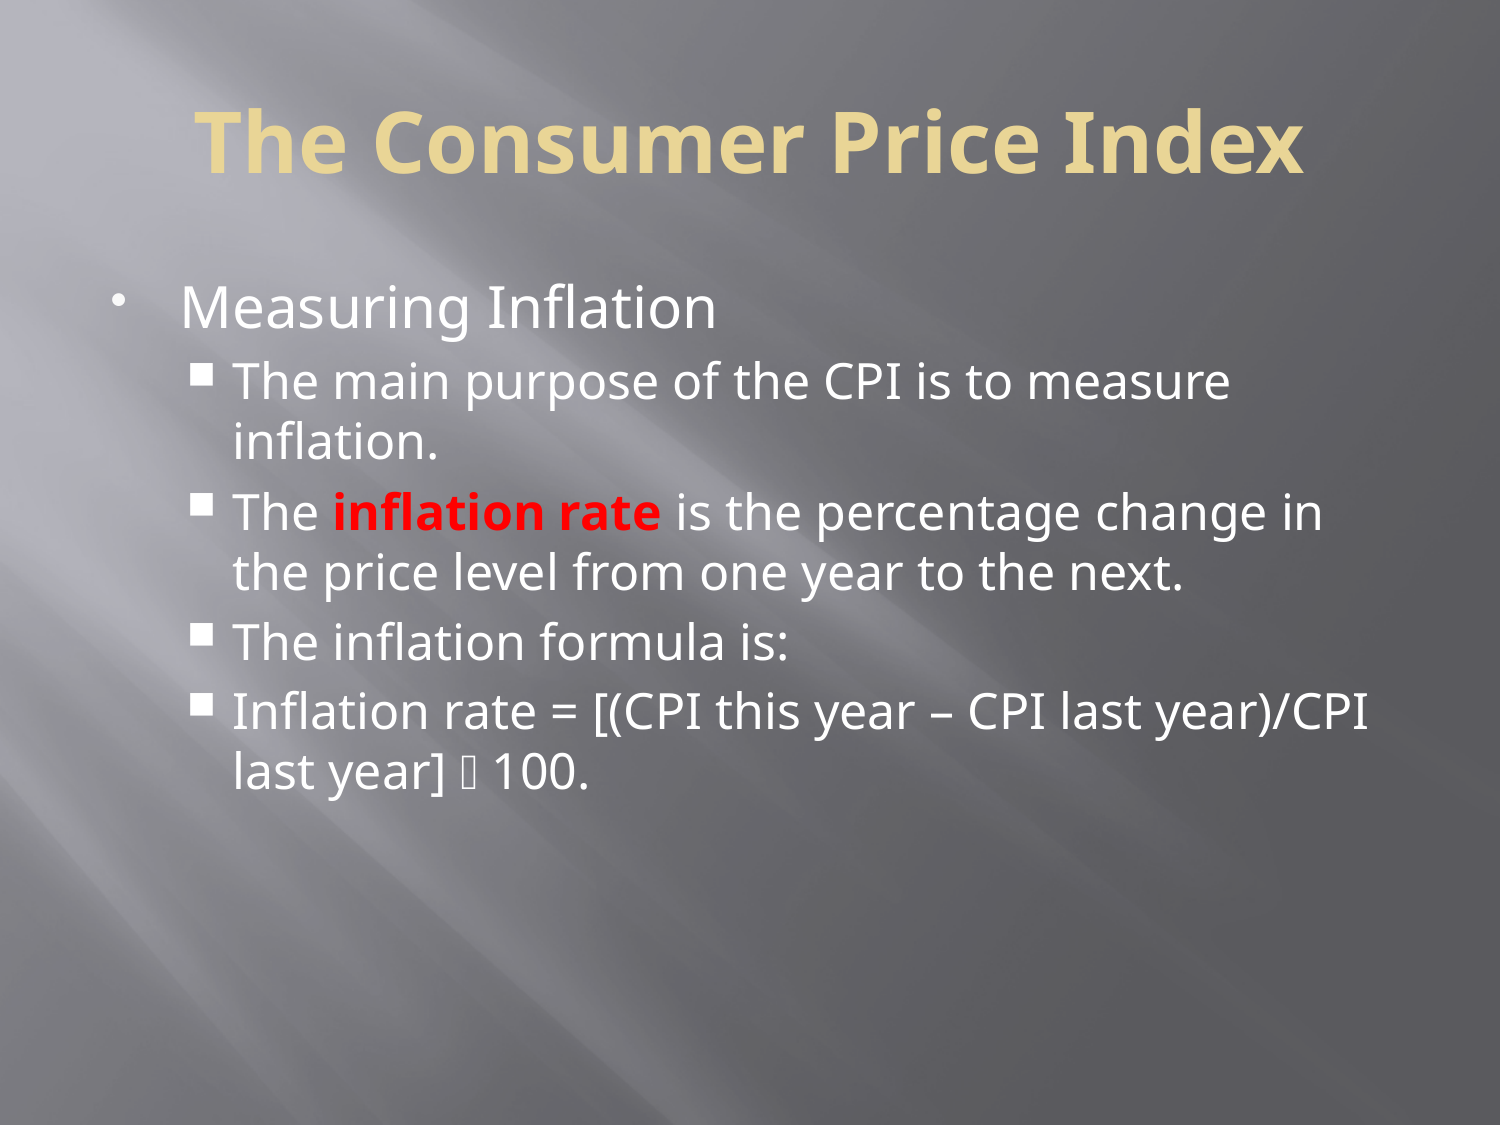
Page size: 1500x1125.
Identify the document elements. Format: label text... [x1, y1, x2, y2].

title The Consumer Price Index [75, 45, 1425, 233]
list Measuring Inflation The main purpose of the CPI is to measure inflation. The inflation rate is the percentage change in the price level from one year to the next. The inflation formula is: Inflation rate = [(CPI this year – CPI last year)/CPI last year]  100. [74, 262, 1426, 1036]
